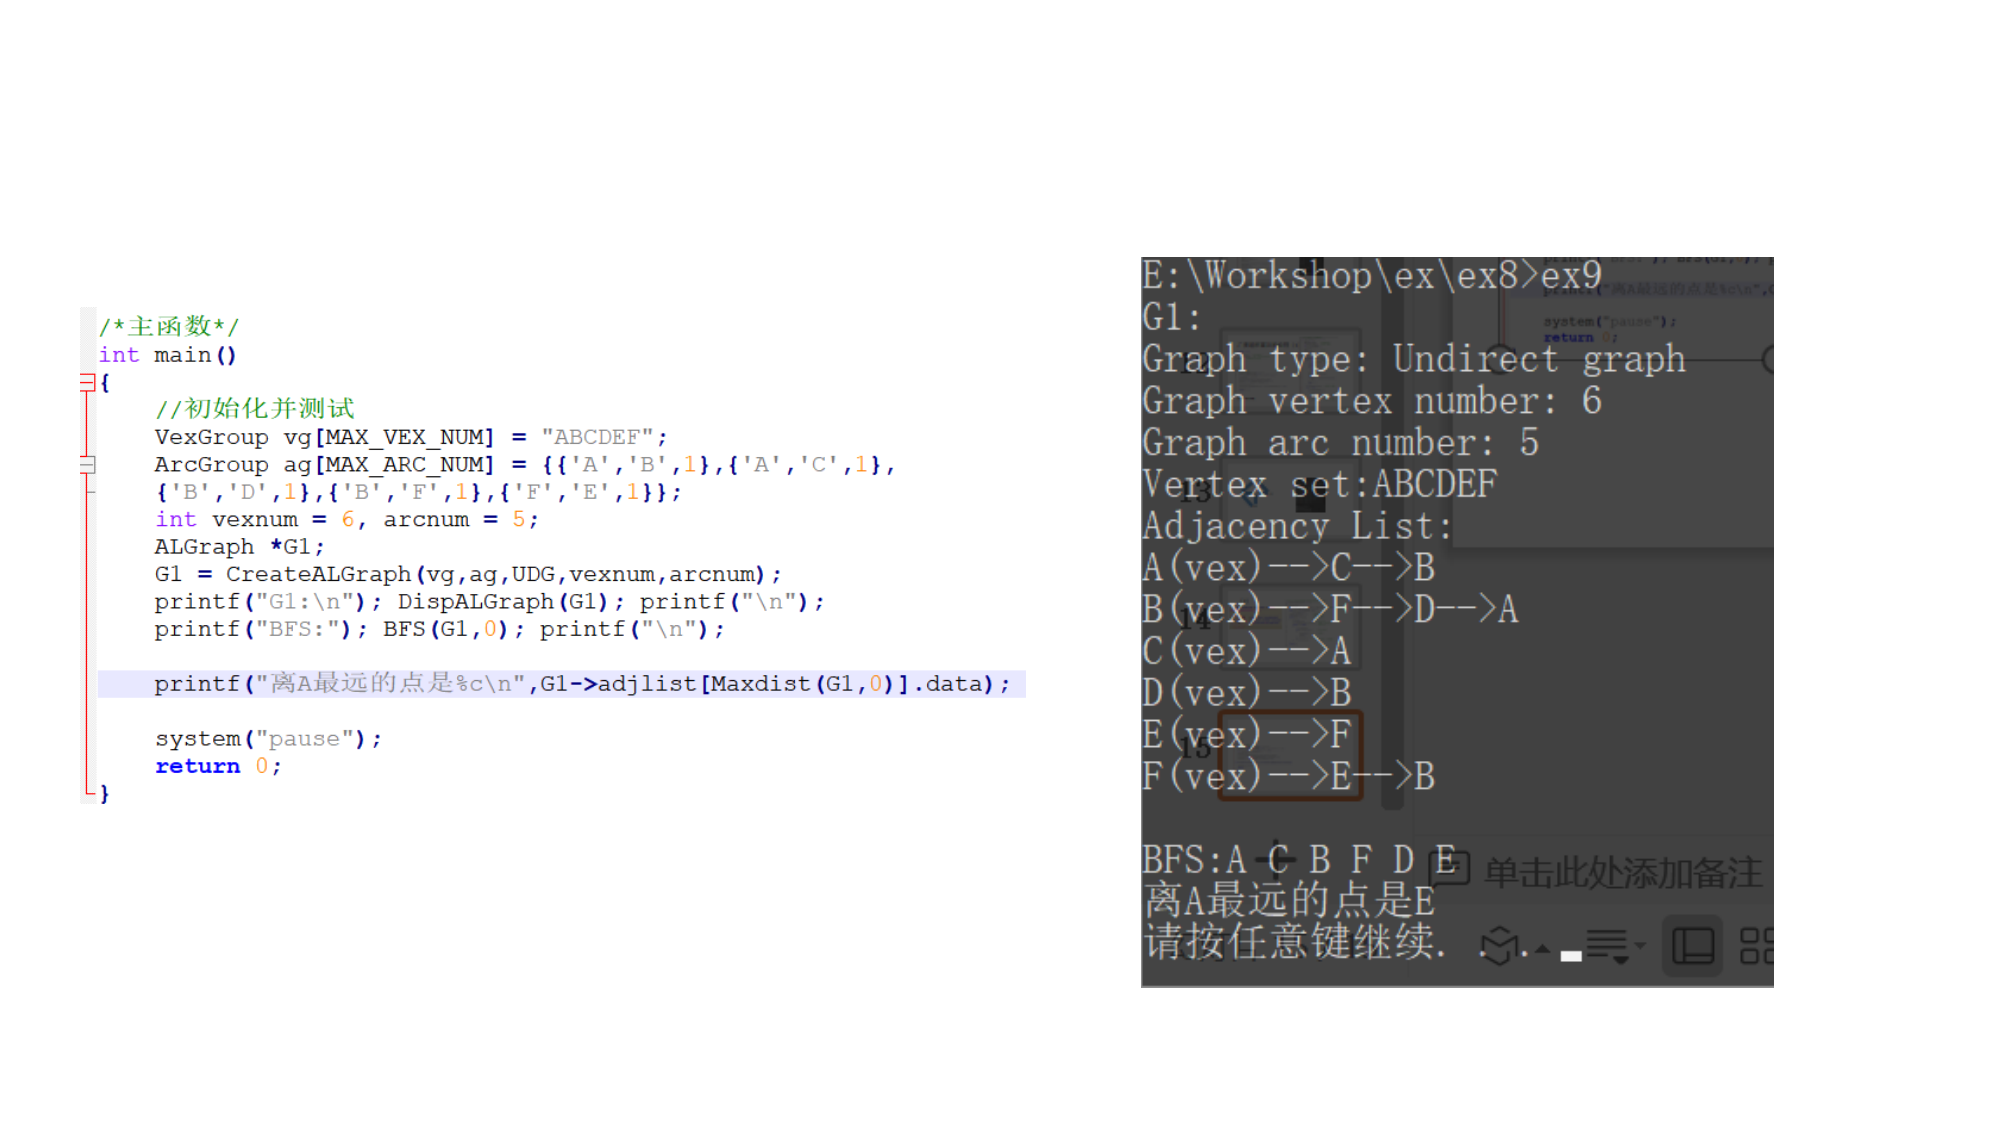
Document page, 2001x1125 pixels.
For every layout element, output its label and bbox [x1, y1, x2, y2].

picture [80, 307, 1026, 804]
picture [1141, 257, 1774, 988]
